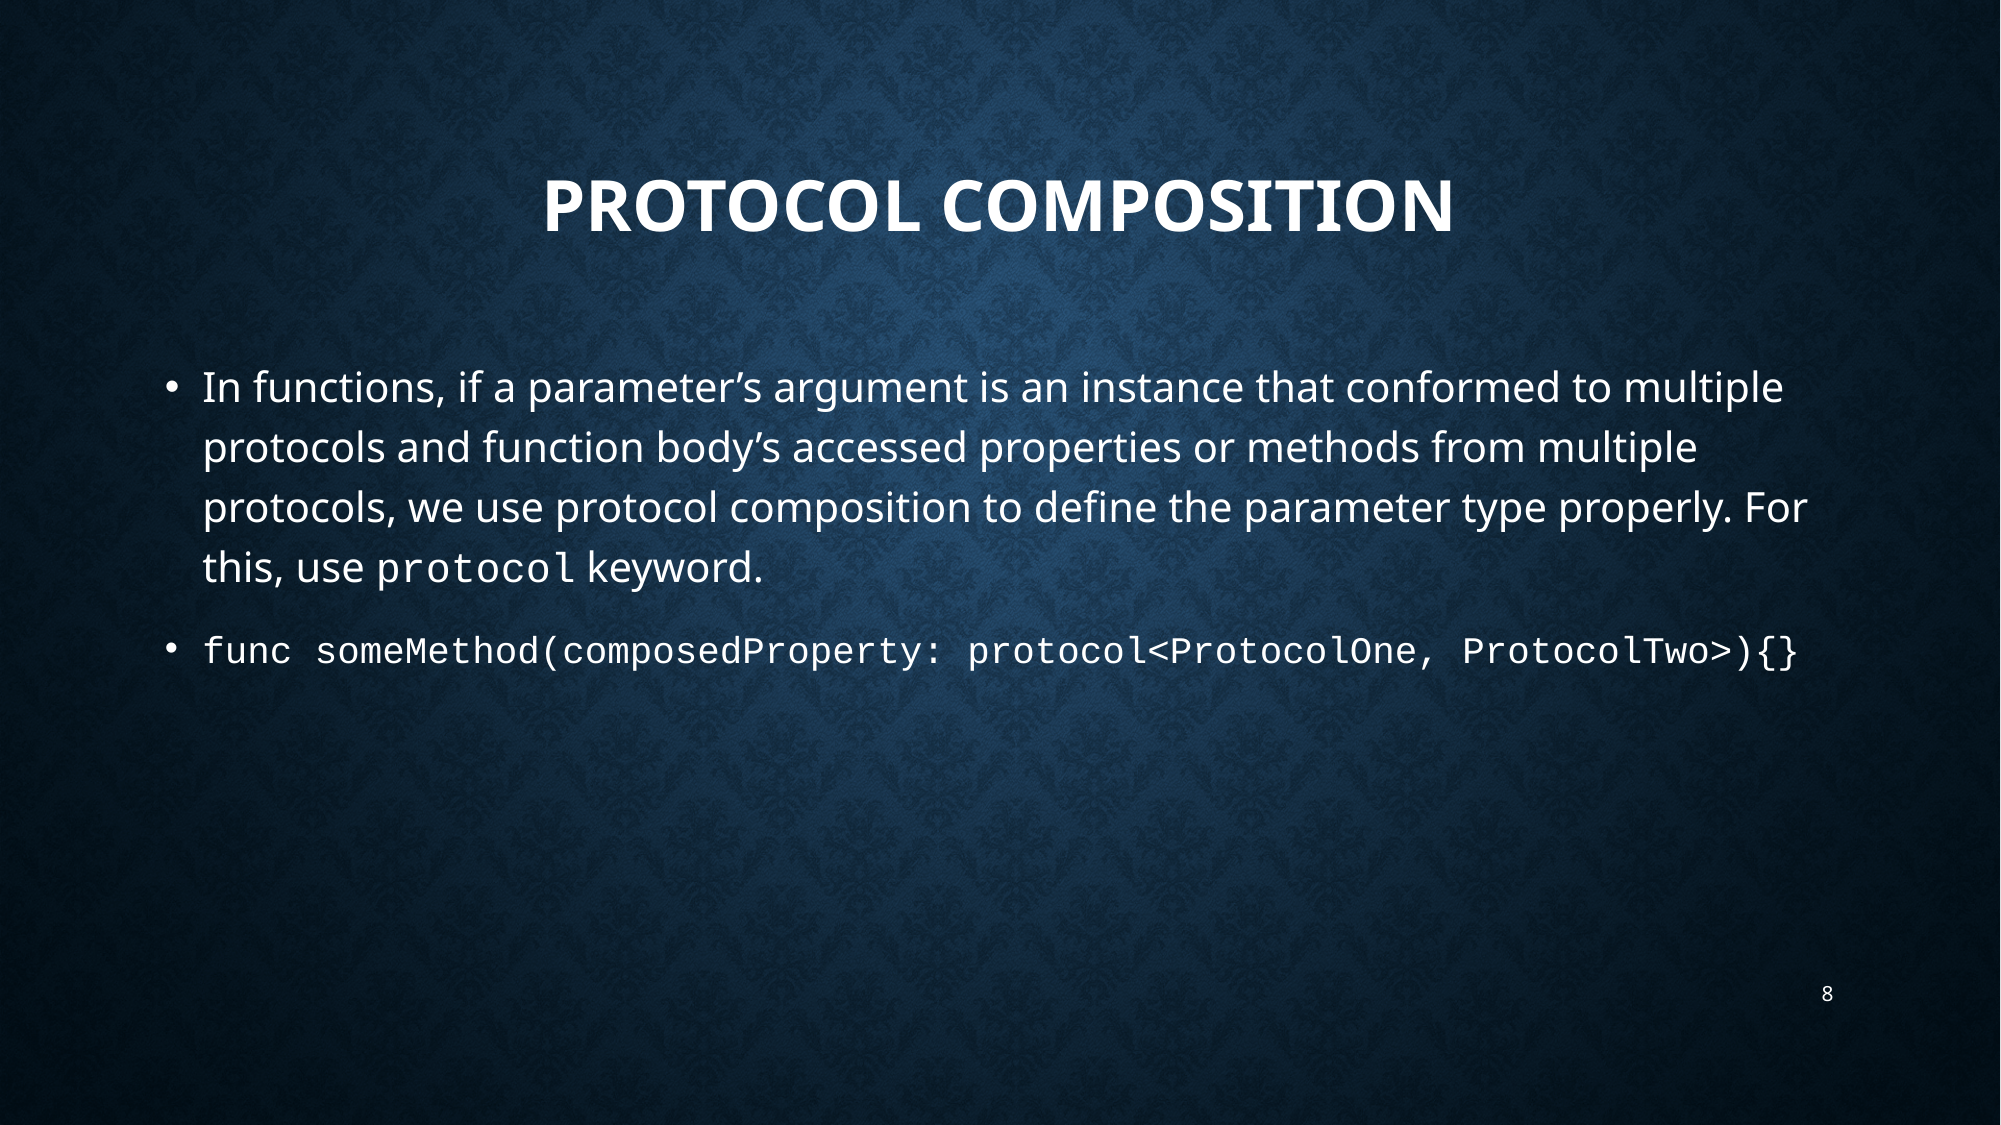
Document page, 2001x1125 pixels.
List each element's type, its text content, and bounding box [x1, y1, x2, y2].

list In functions, if a parameter’s argument is an instance that conformed to multiple protocols and function body’s accessed properties or methods from multiple protocols, we use protocol composition to define the parameter type properly. For this, use protocol keyword. func someMethod(composedProperty: protocol<ProtocolOne, ProtocolTwo>){} [149, 343, 1849, 950]
title Protocol composition [149, 99, 1849, 318]
slide_number 8 [1724, 965, 1849, 1025]
